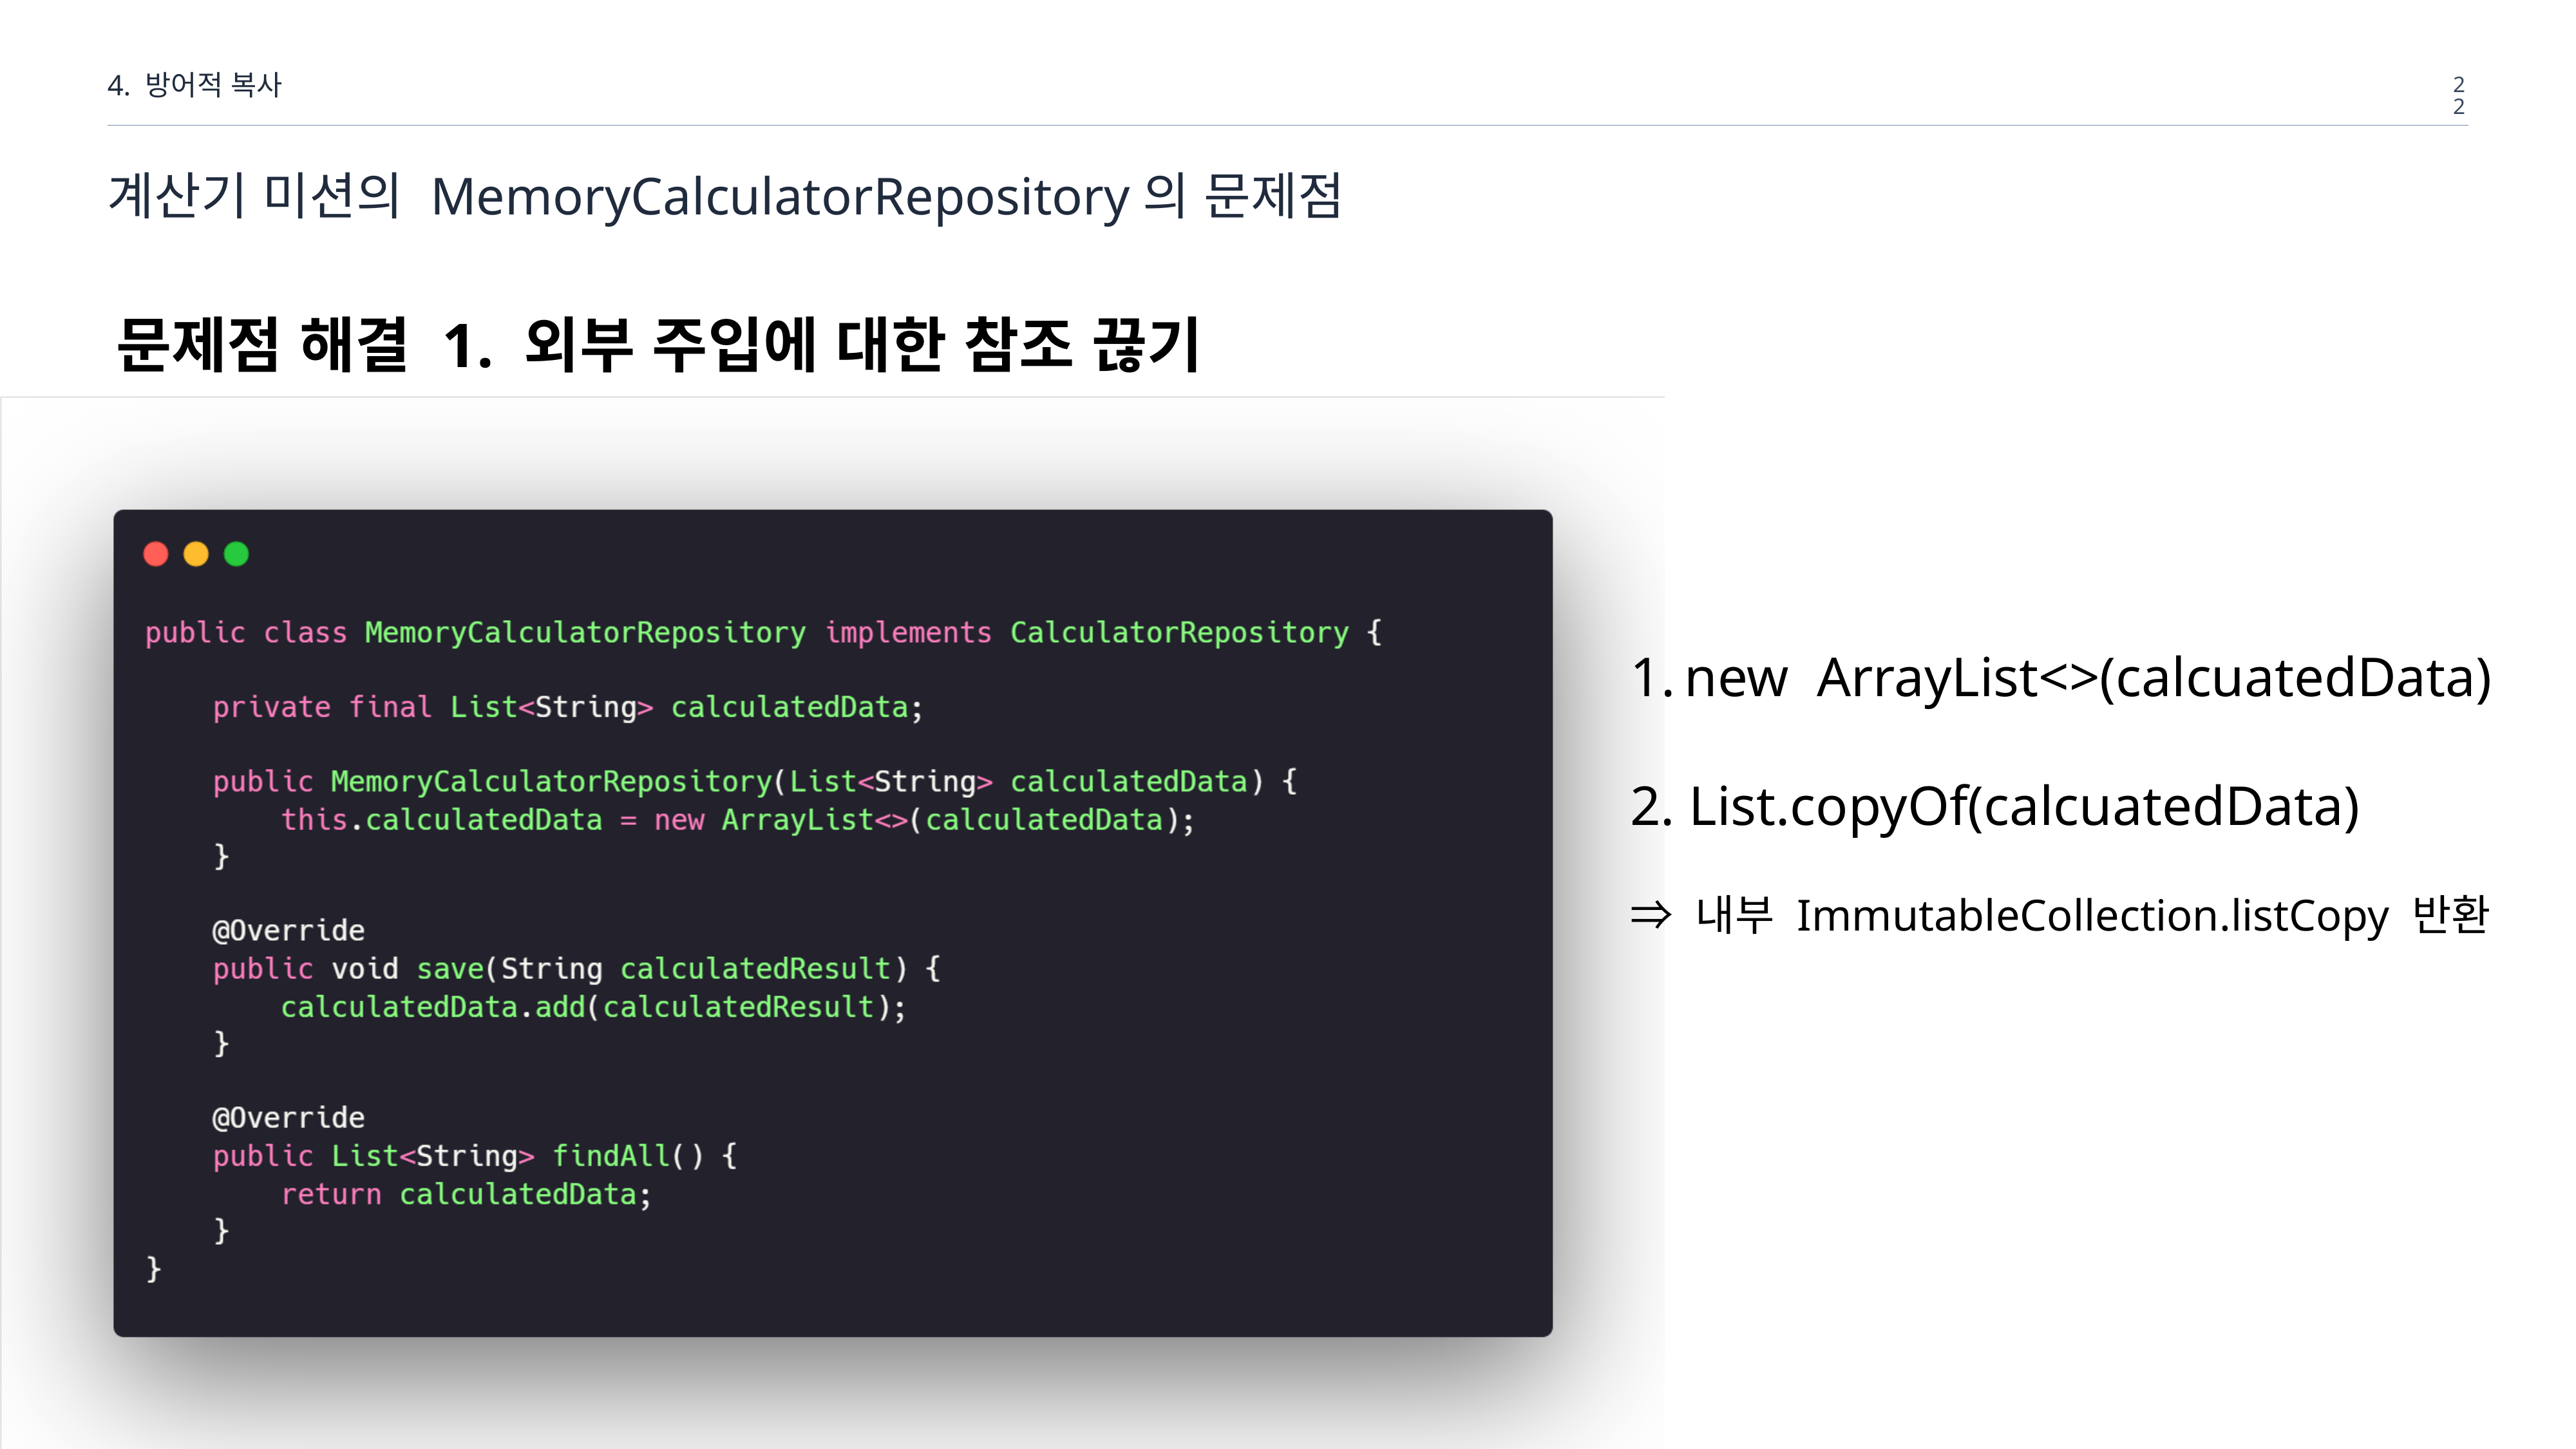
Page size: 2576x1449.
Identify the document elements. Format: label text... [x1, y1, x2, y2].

text_box 문제점 해결 1. 외부 주입에 대한 참조 끊기 [107, 225, 2576, 388]
picture [0, 396, 1665, 1449]
text_box new ArrayList<>(calcuatedData) 2. List.copyOf(calcuatedData) ⇒ 내부 ImmutableCollection.listCopy 반환 [1665, 569, 2576, 948]
list 4. 방어적 복사 [107, 65, 2107, 108]
title 계산기 미션의 MemoryCalculatorRepository의 문제점 [107, 170, 2469, 225]
slide_number 22 [2452, 69, 2467, 102]
